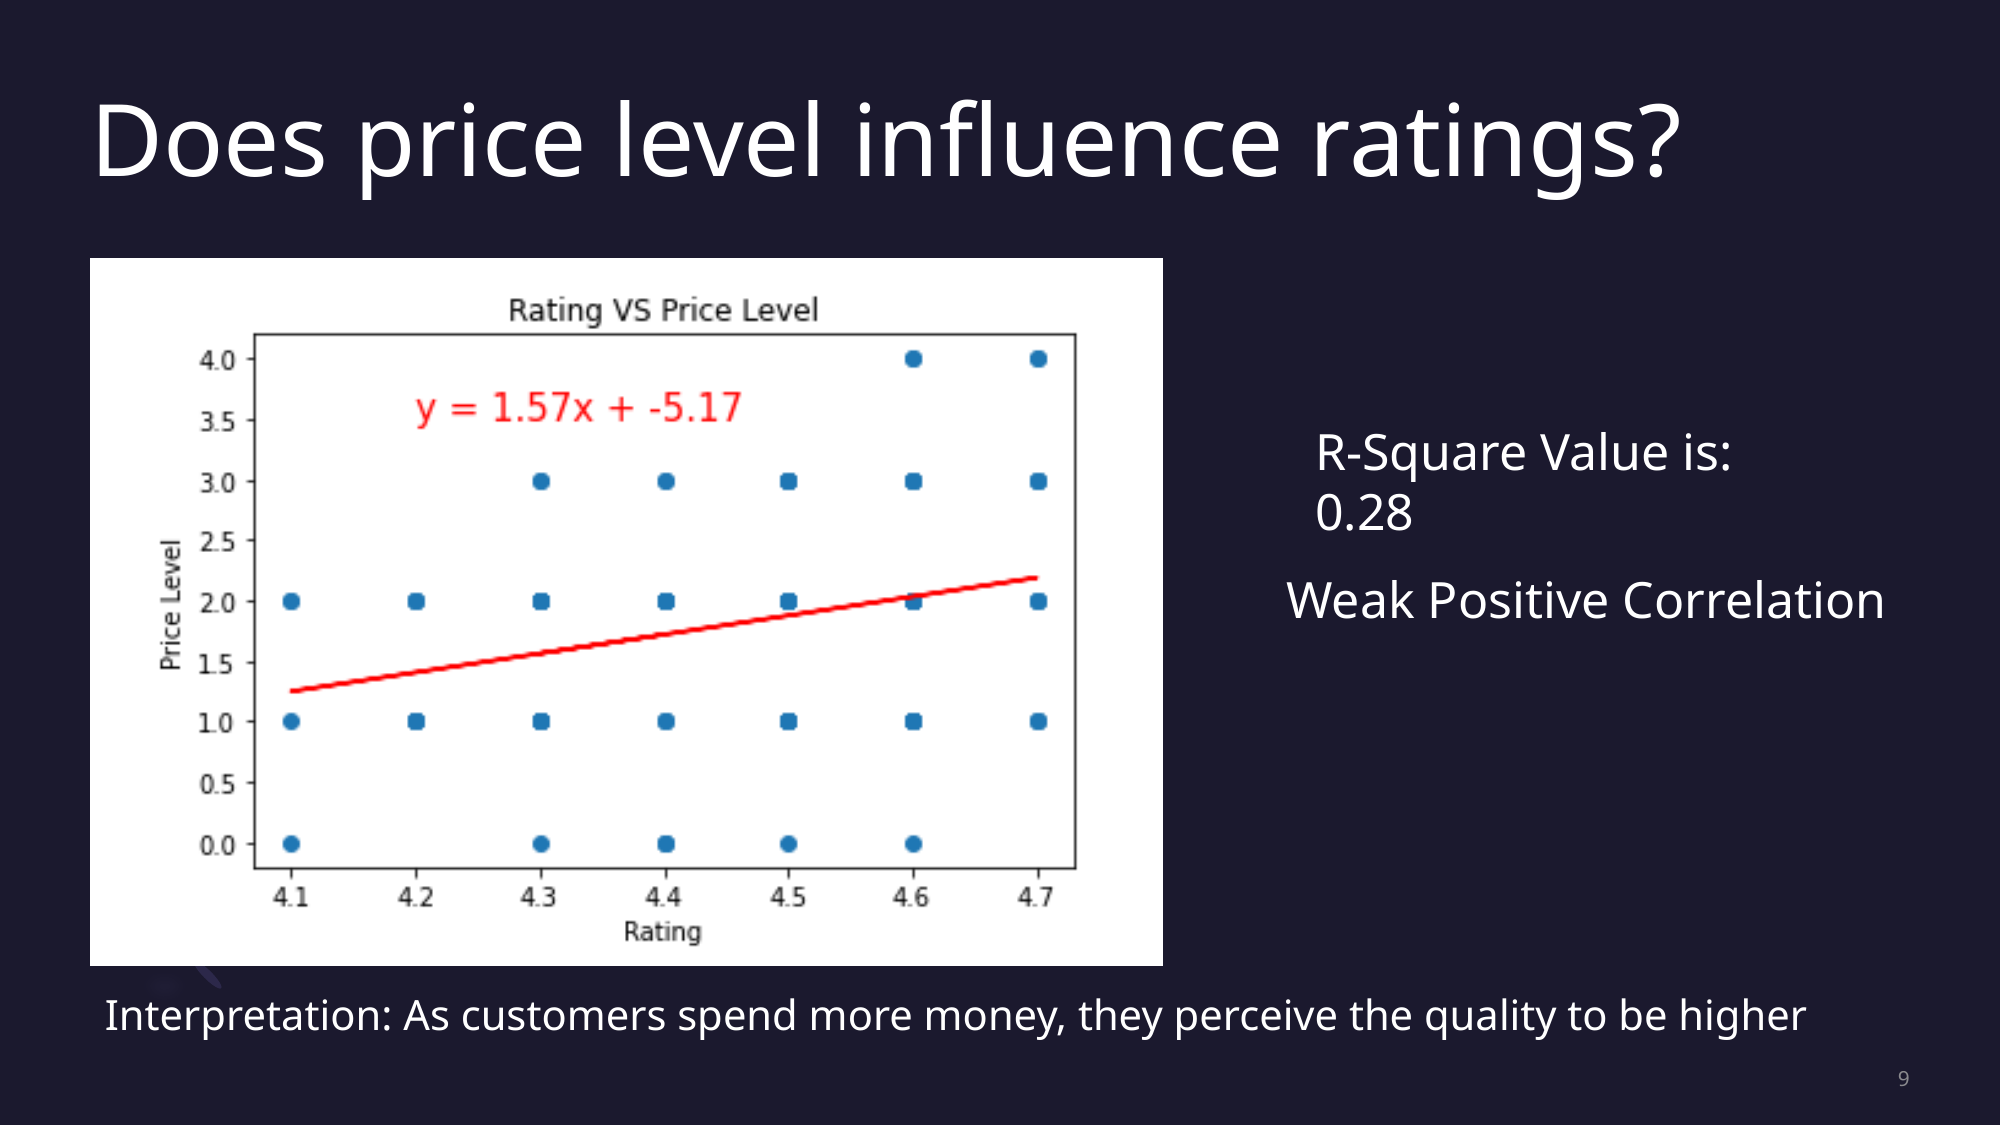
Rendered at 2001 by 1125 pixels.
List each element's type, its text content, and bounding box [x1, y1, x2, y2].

text_box R-Square Value is: 0.28 [1300, 412, 1812, 561]
title Does price level influence ratings? [90, 90, 1910, 309]
text_box Weak Positive Correlation [1271, 561, 1902, 637]
text_box Interpretation: As customers spend more money, they perceive the quality to be higher [90, 981, 1910, 1047]
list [90, 258, 1163, 966]
slide_number 9 [1632, 1067, 1910, 1093]
